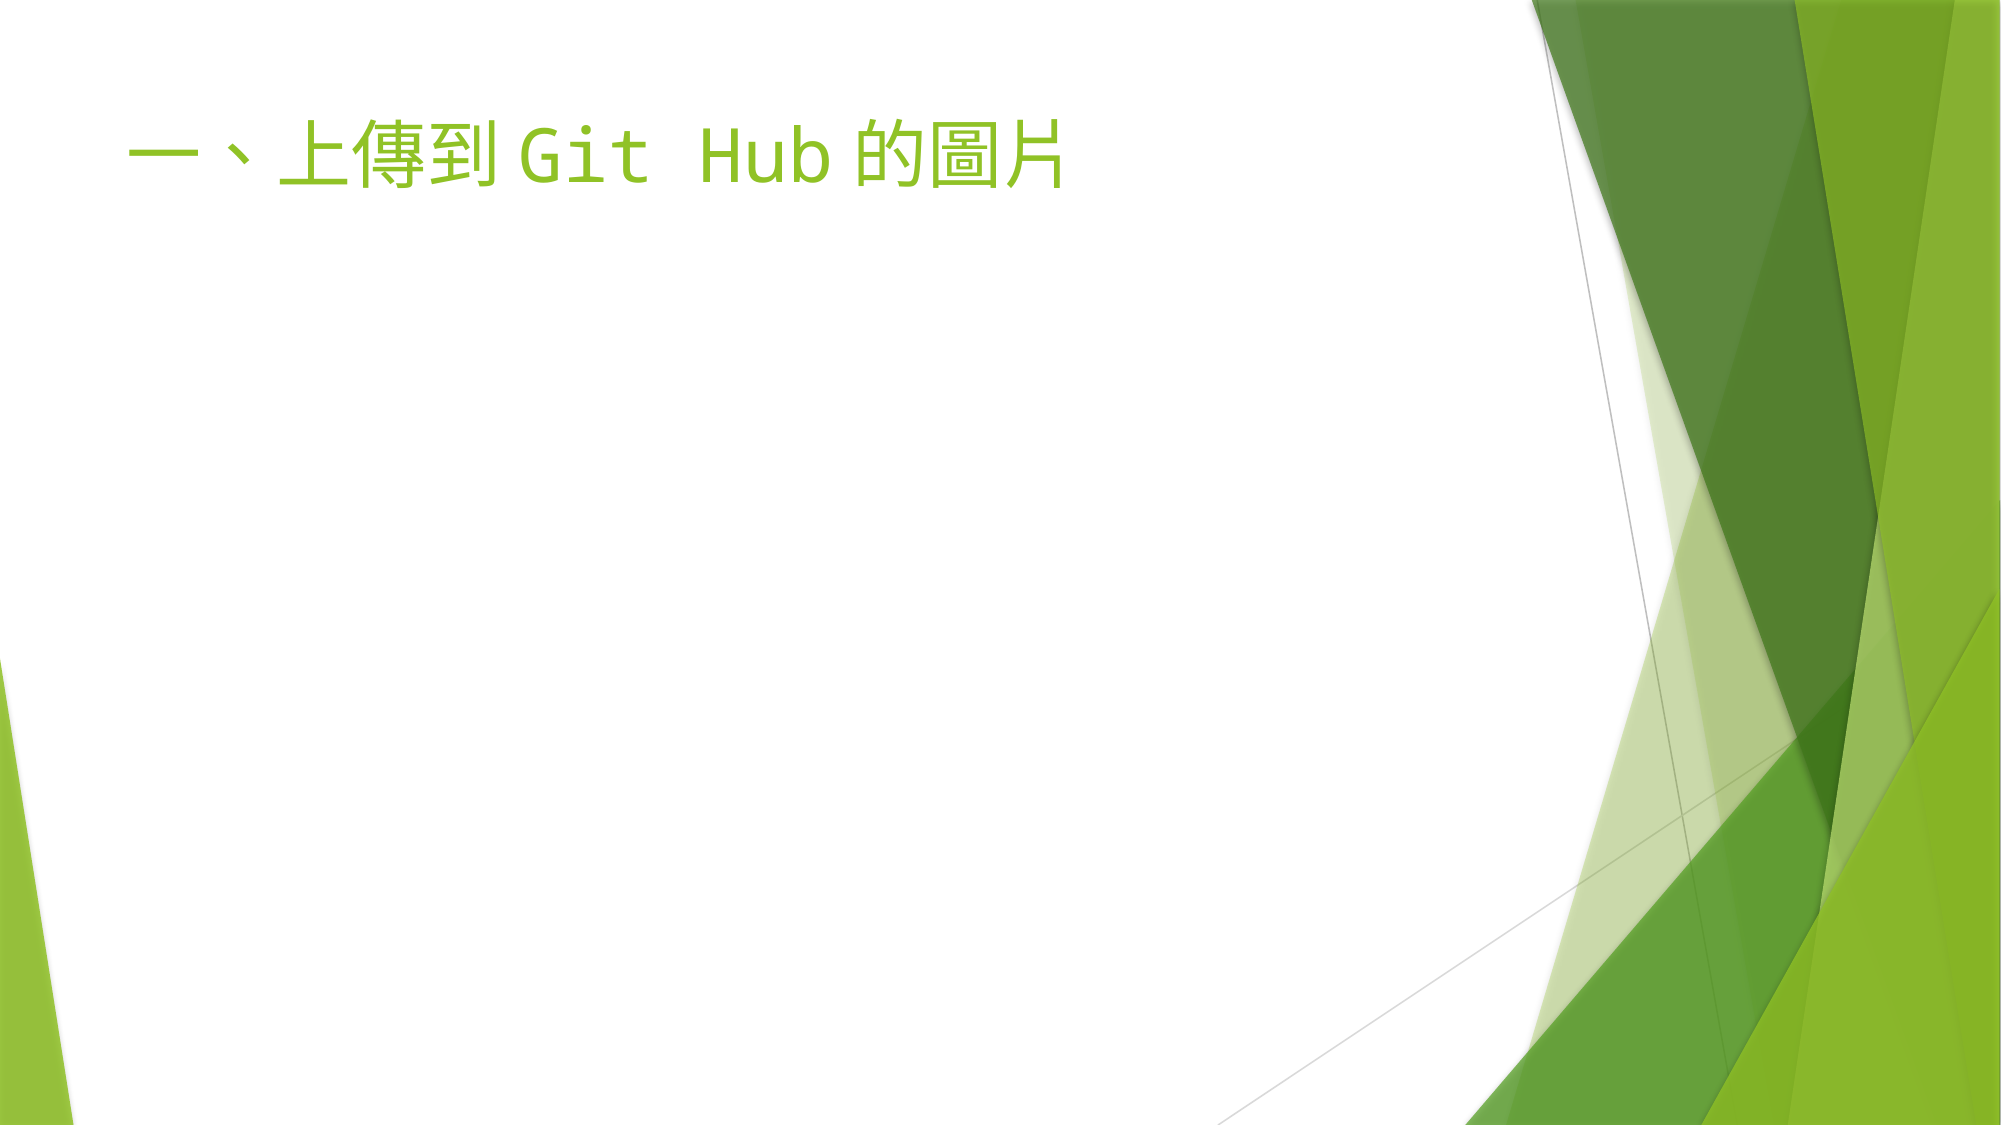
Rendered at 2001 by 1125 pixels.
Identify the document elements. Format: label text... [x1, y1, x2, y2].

title 一、上傳到Git Hub的圖片 [111, 99, 1522, 317]
